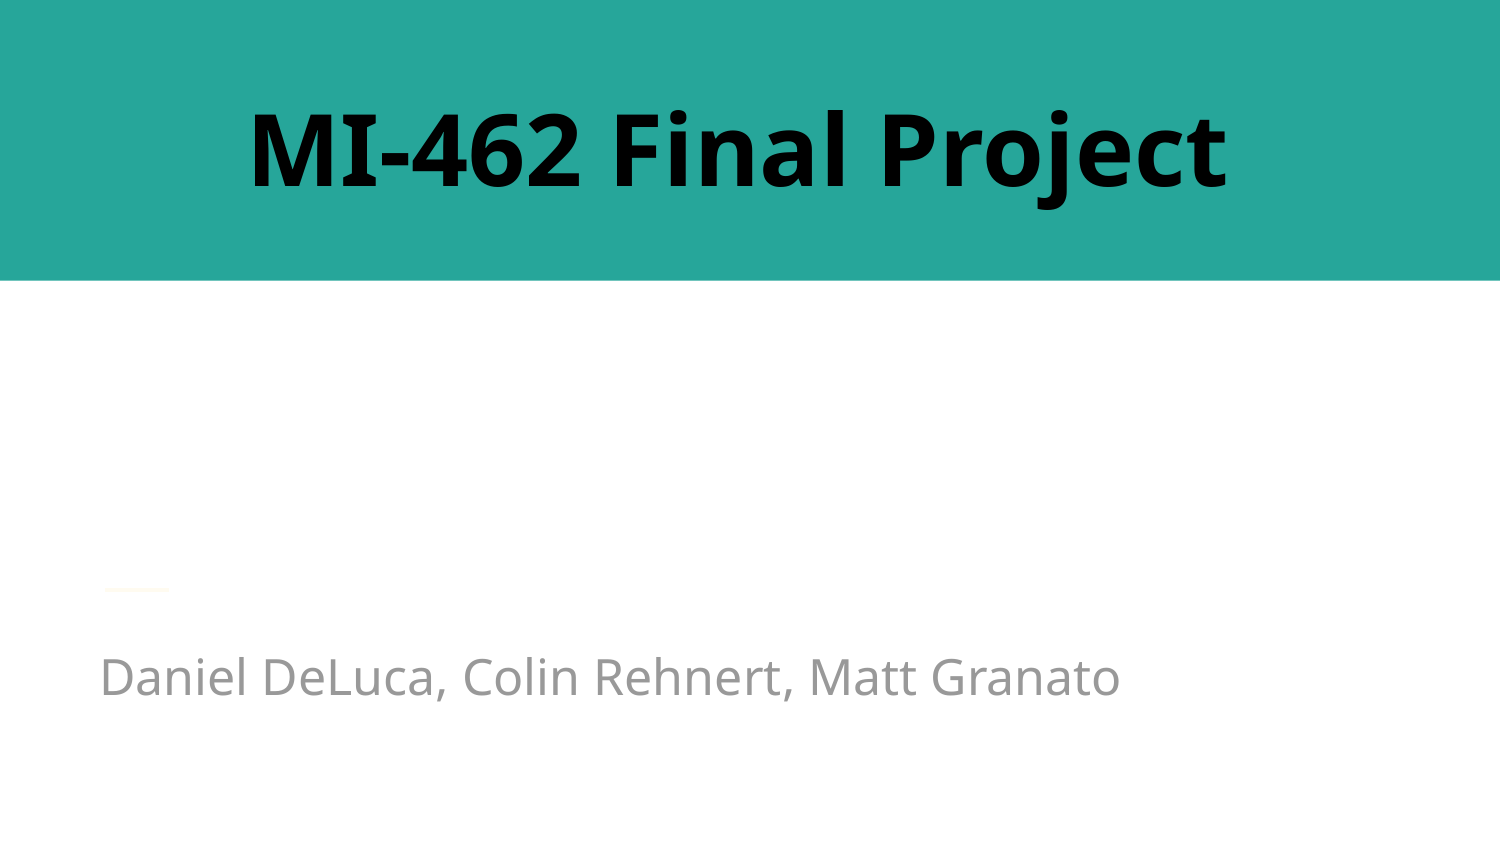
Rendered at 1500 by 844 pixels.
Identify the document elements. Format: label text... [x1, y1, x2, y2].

text_box MI-462 Final Project [102, 71, 1375, 216]
subtitle Daniel DeLuca, Colin Rehnert, Matt Granato [84, 630, 1416, 760]
